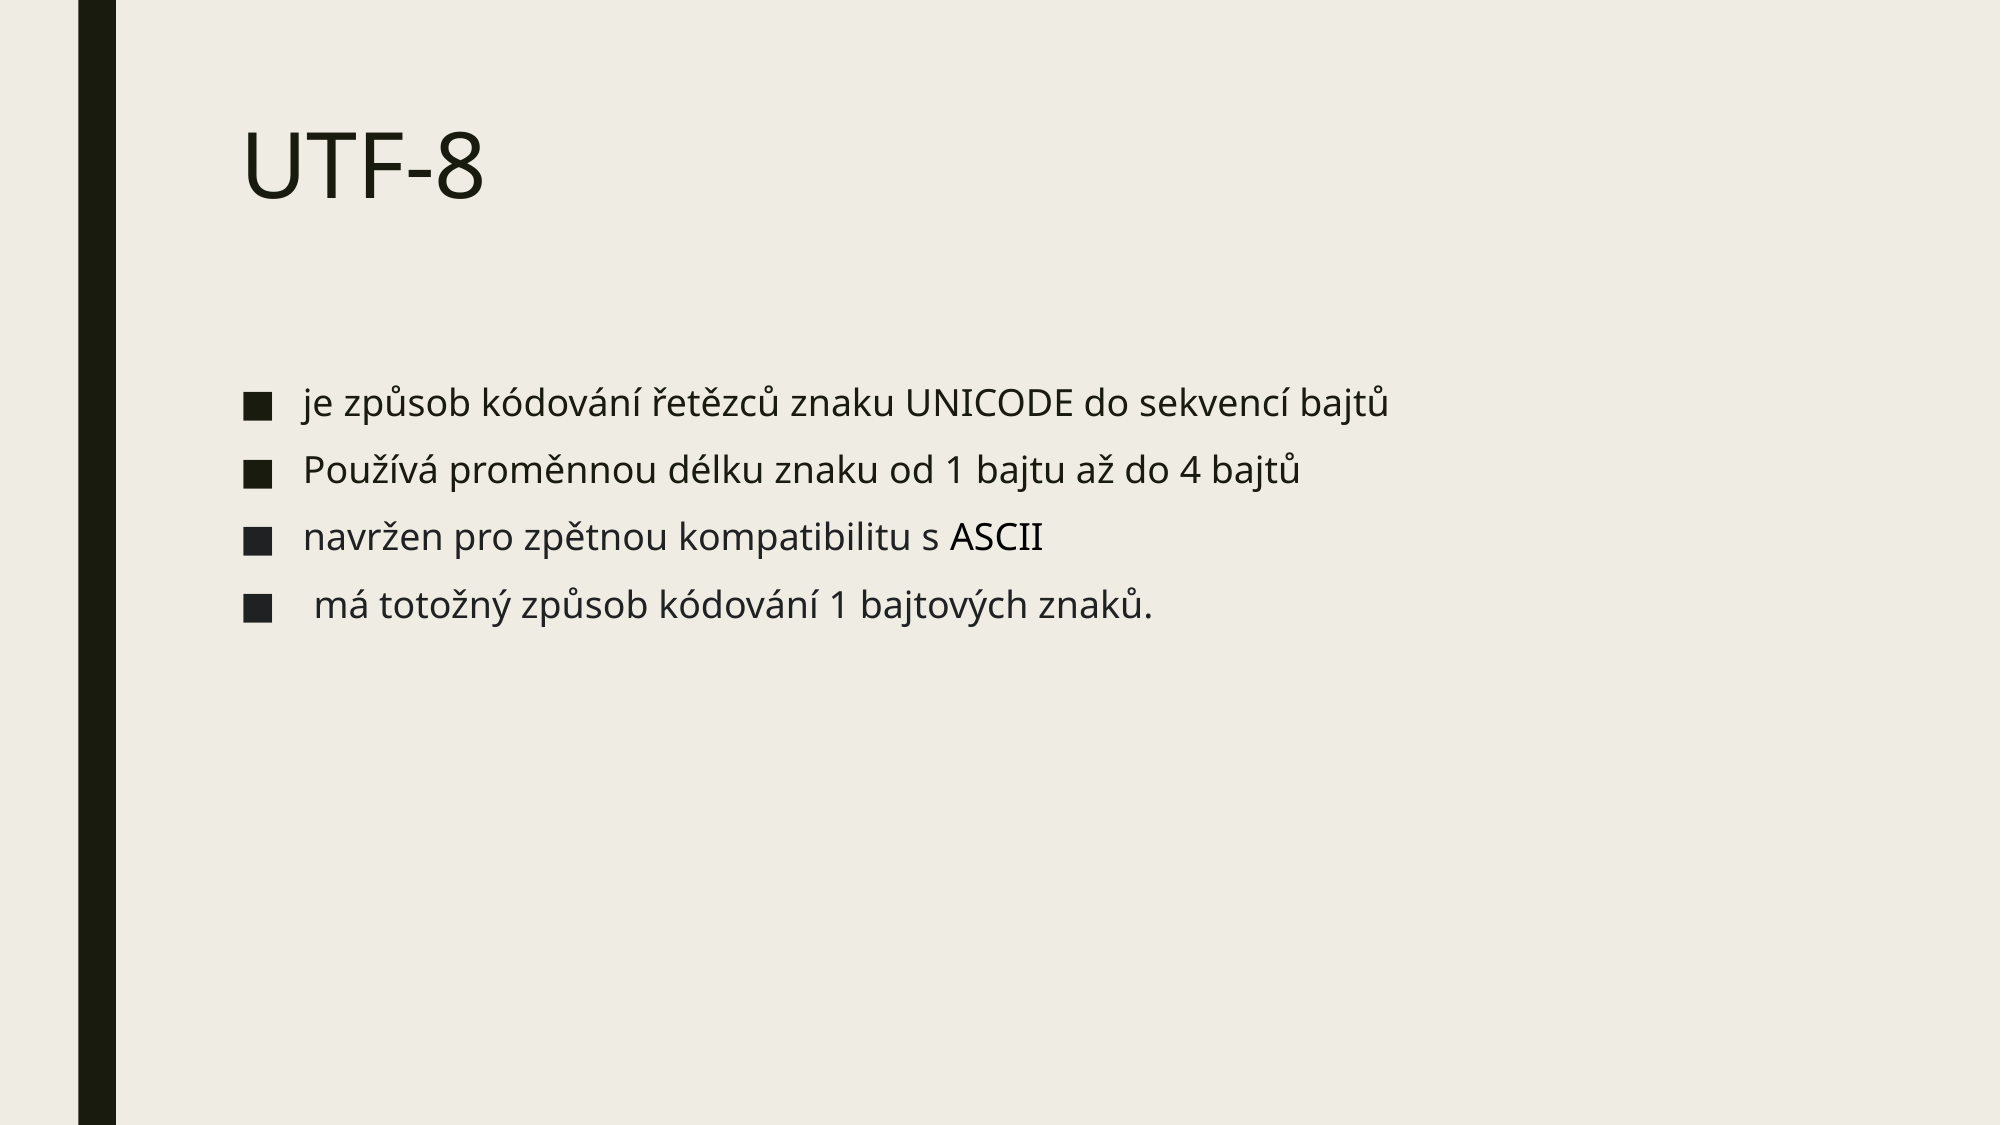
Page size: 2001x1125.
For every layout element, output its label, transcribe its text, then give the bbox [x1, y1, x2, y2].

list je způsob kódování řetězců znaku UNICODE do sekvencí bajtů Používá proměnnou délku znaku od 1 bajtu až do 4 bajtů navržen pro zpětnou kompatibilitu s ASCII má totožný způsob kódování 1 bajtových znaků. [225, 375, 1800, 963]
title UTF-8 [225, 112, 1800, 357]
